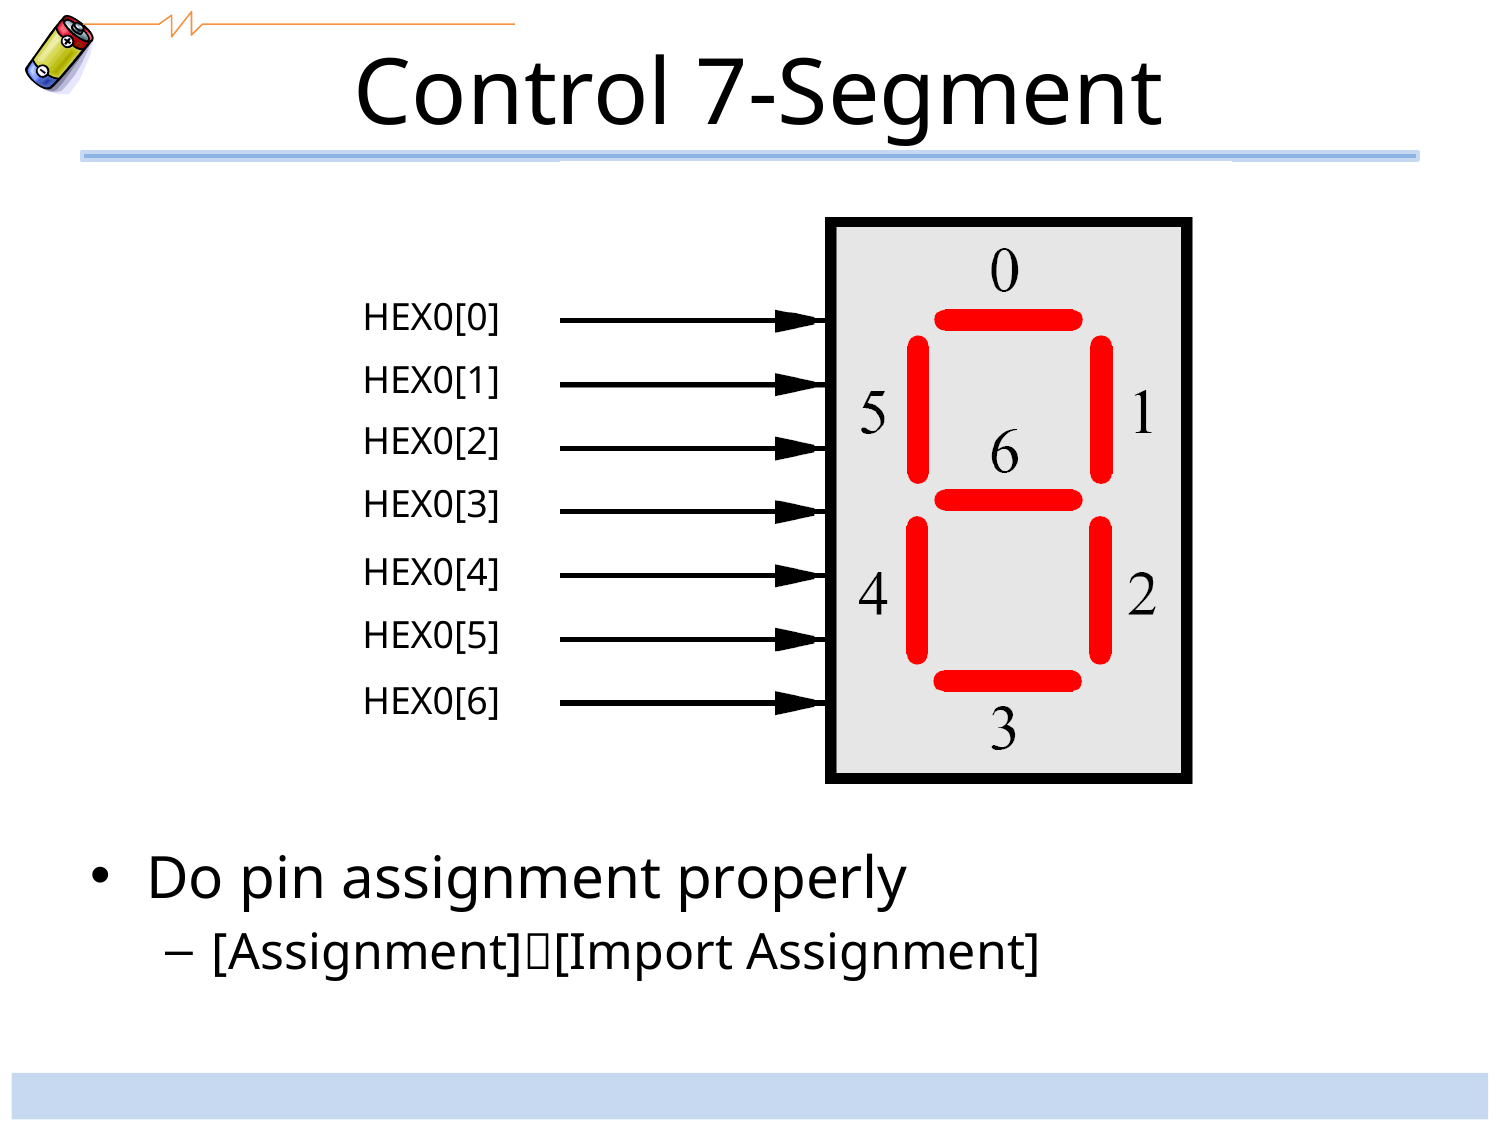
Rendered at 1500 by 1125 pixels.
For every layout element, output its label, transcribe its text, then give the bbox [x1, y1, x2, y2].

text_box HEX0[6] [347, 669, 516, 730]
text_box HEX0[1] [347, 348, 516, 409]
text_box HEX0[4] [347, 540, 516, 601]
text_box HEX0[3] [347, 472, 516, 533]
text_box HEX0[2] [347, 409, 516, 470]
picture [560, 161, 1232, 804]
title Control 7-Segment [75, 11, 1443, 164]
list Do pin assignment properly [Assignment][Import Assignment] [75, 832, 1425, 1055]
text_box HEX0[5] [347, 603, 516, 664]
text_box HEX0[0] [347, 285, 516, 346]
